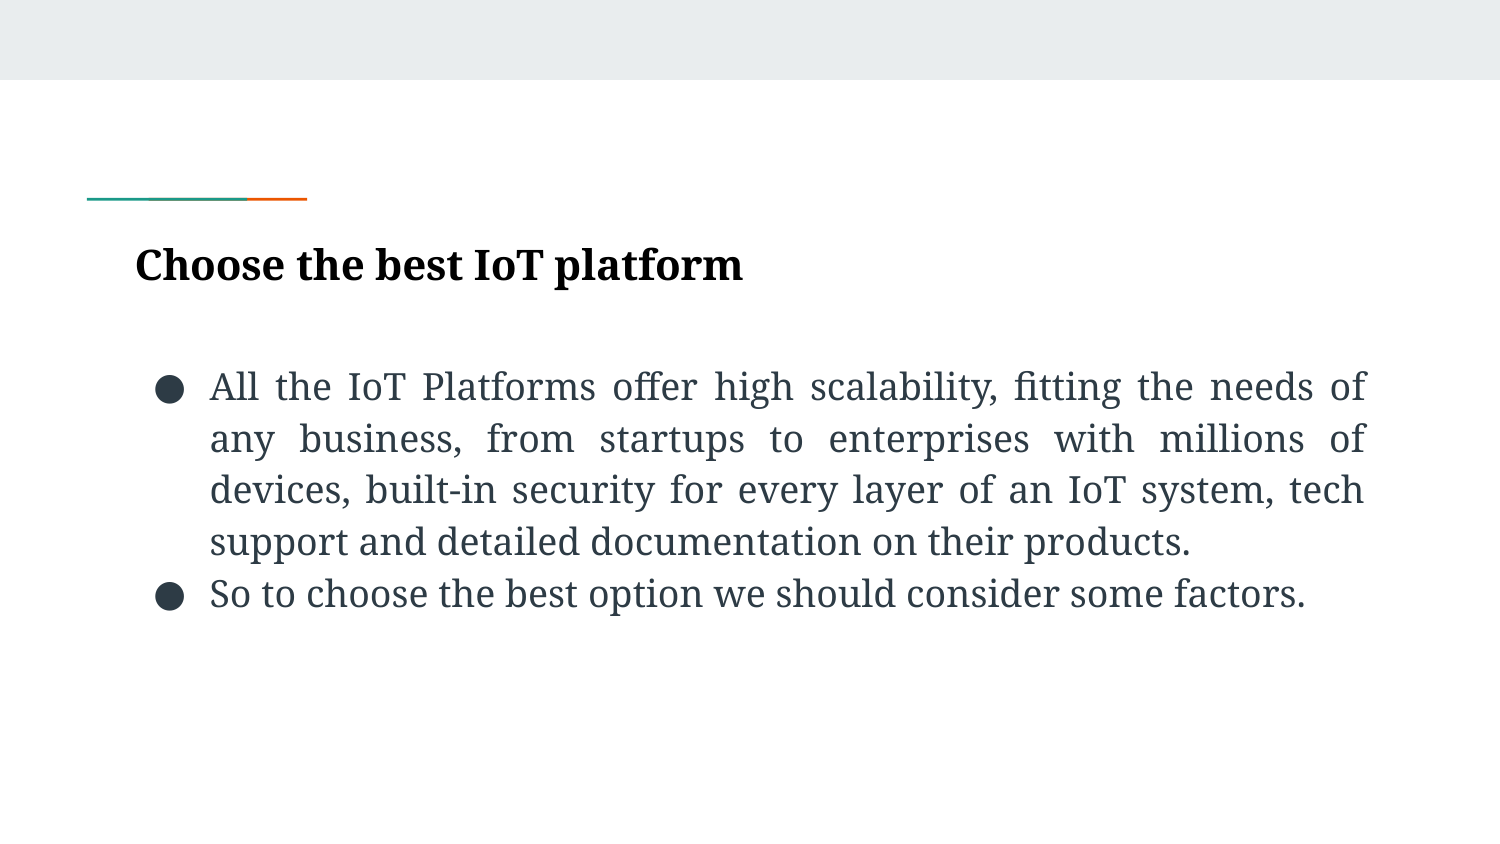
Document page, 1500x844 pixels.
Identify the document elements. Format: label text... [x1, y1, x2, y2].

list All the IoT Platforms offer high scalability, fitting the needs of any business, from startups to enterprises with millions of devices, built-in security for every layer of an IoT system, tech support and detailed documentation on their products. So to choose the best option we should consider some factors. [119, 341, 1381, 712]
title Choose the best IoT platform [119, 216, 1381, 305]
